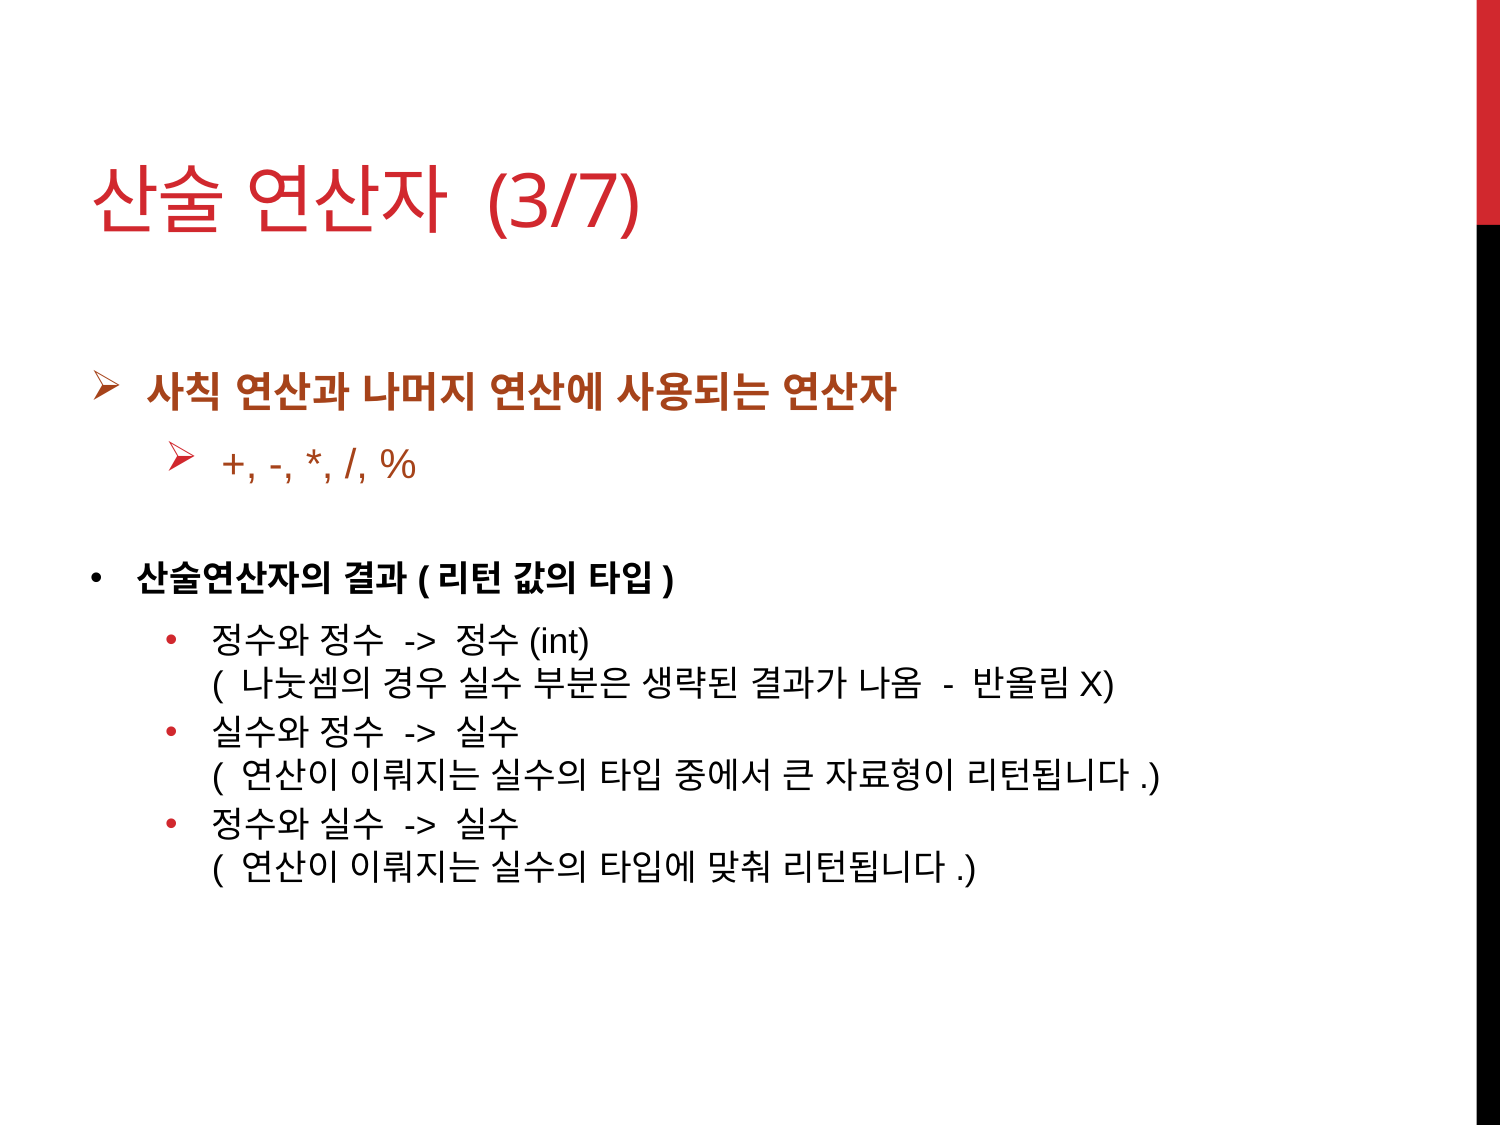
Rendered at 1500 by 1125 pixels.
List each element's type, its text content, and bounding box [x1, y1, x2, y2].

title 산술 연산자 (3/7) [75, 25, 1471, 250]
list 사칙 연산과 나머지 연산에 사용되는 연산자 +, -, *, /, % 산술연산자의 결과(리턴 값의 타입) 정수와 정수 -> 정수(int) ( 나눗셈의 경우 실수 부분은 생략된 결과가 나옴 - 반올림X) 실수와 정수 -> 실수 ( 연산이 이뤄지는 실수의 타입 중에서 큰 자료형이 리턴됩니다.) 정수와 실수 -> 실수 ( 연산이 이뤄지는 실수의 타입에 맞춰 리턴됩니다.) [75, 287, 1325, 1005]
